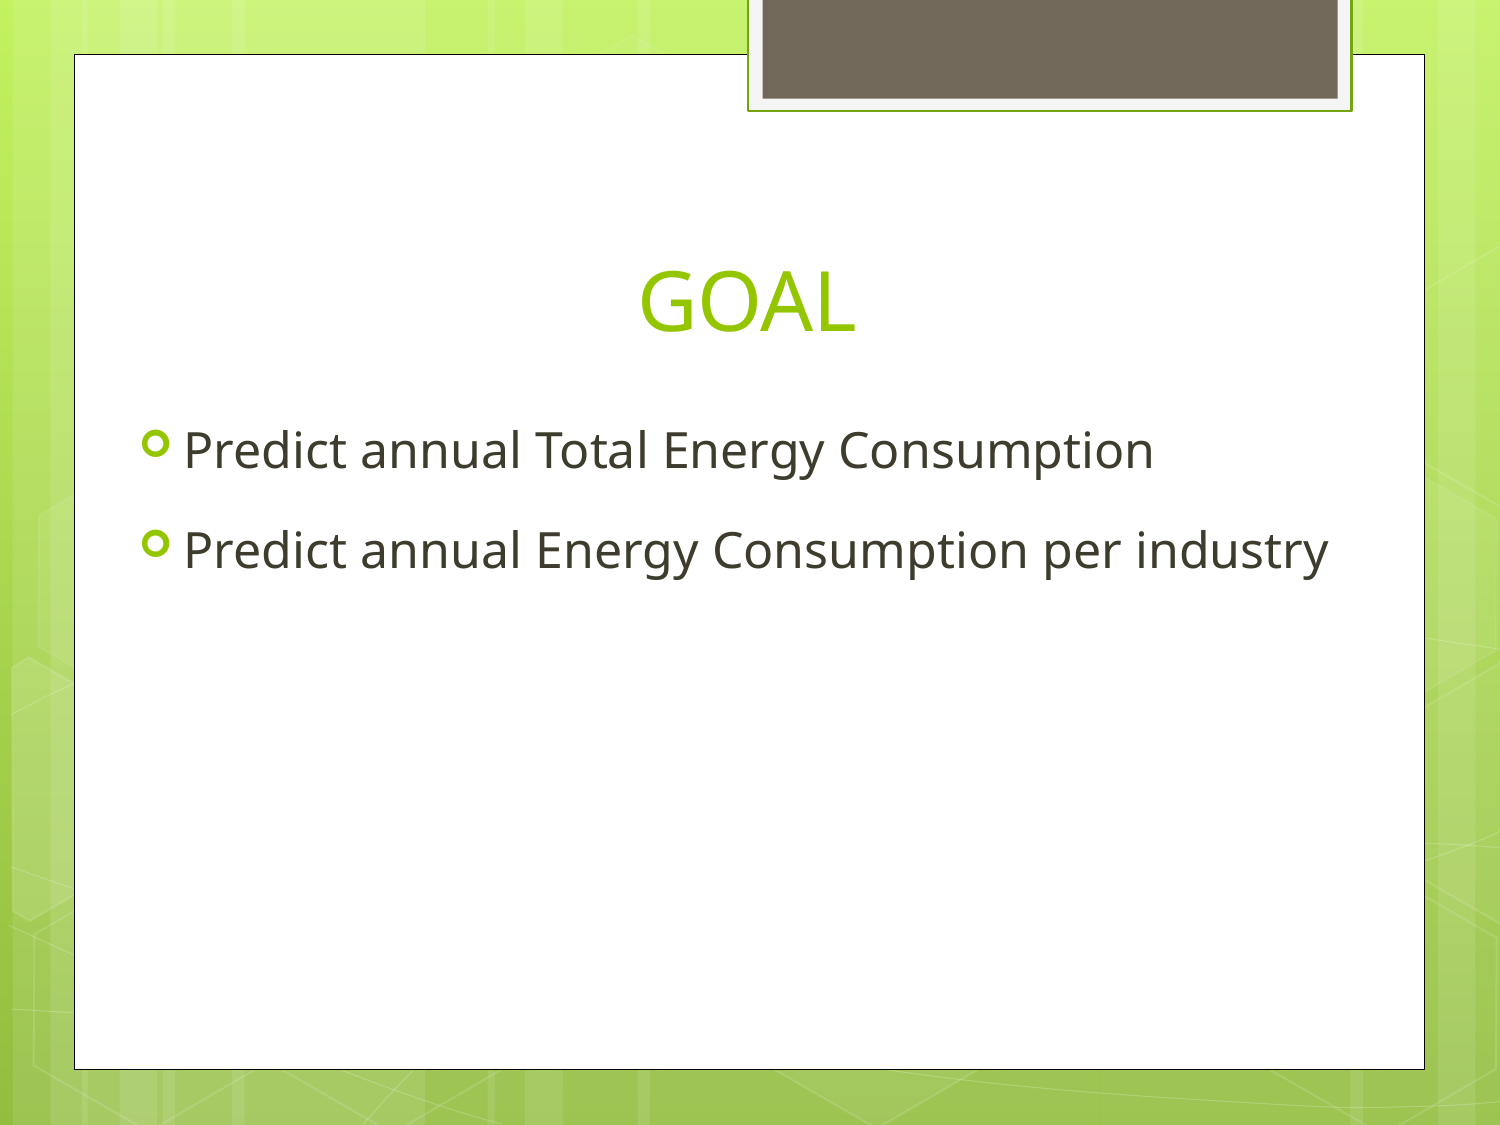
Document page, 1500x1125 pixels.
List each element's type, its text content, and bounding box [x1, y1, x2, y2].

title GOAL [171, 168, 1324, 357]
list Predict annual Total Energy Consumption Predict annual Energy Consumption per industry [112, 381, 1388, 957]
